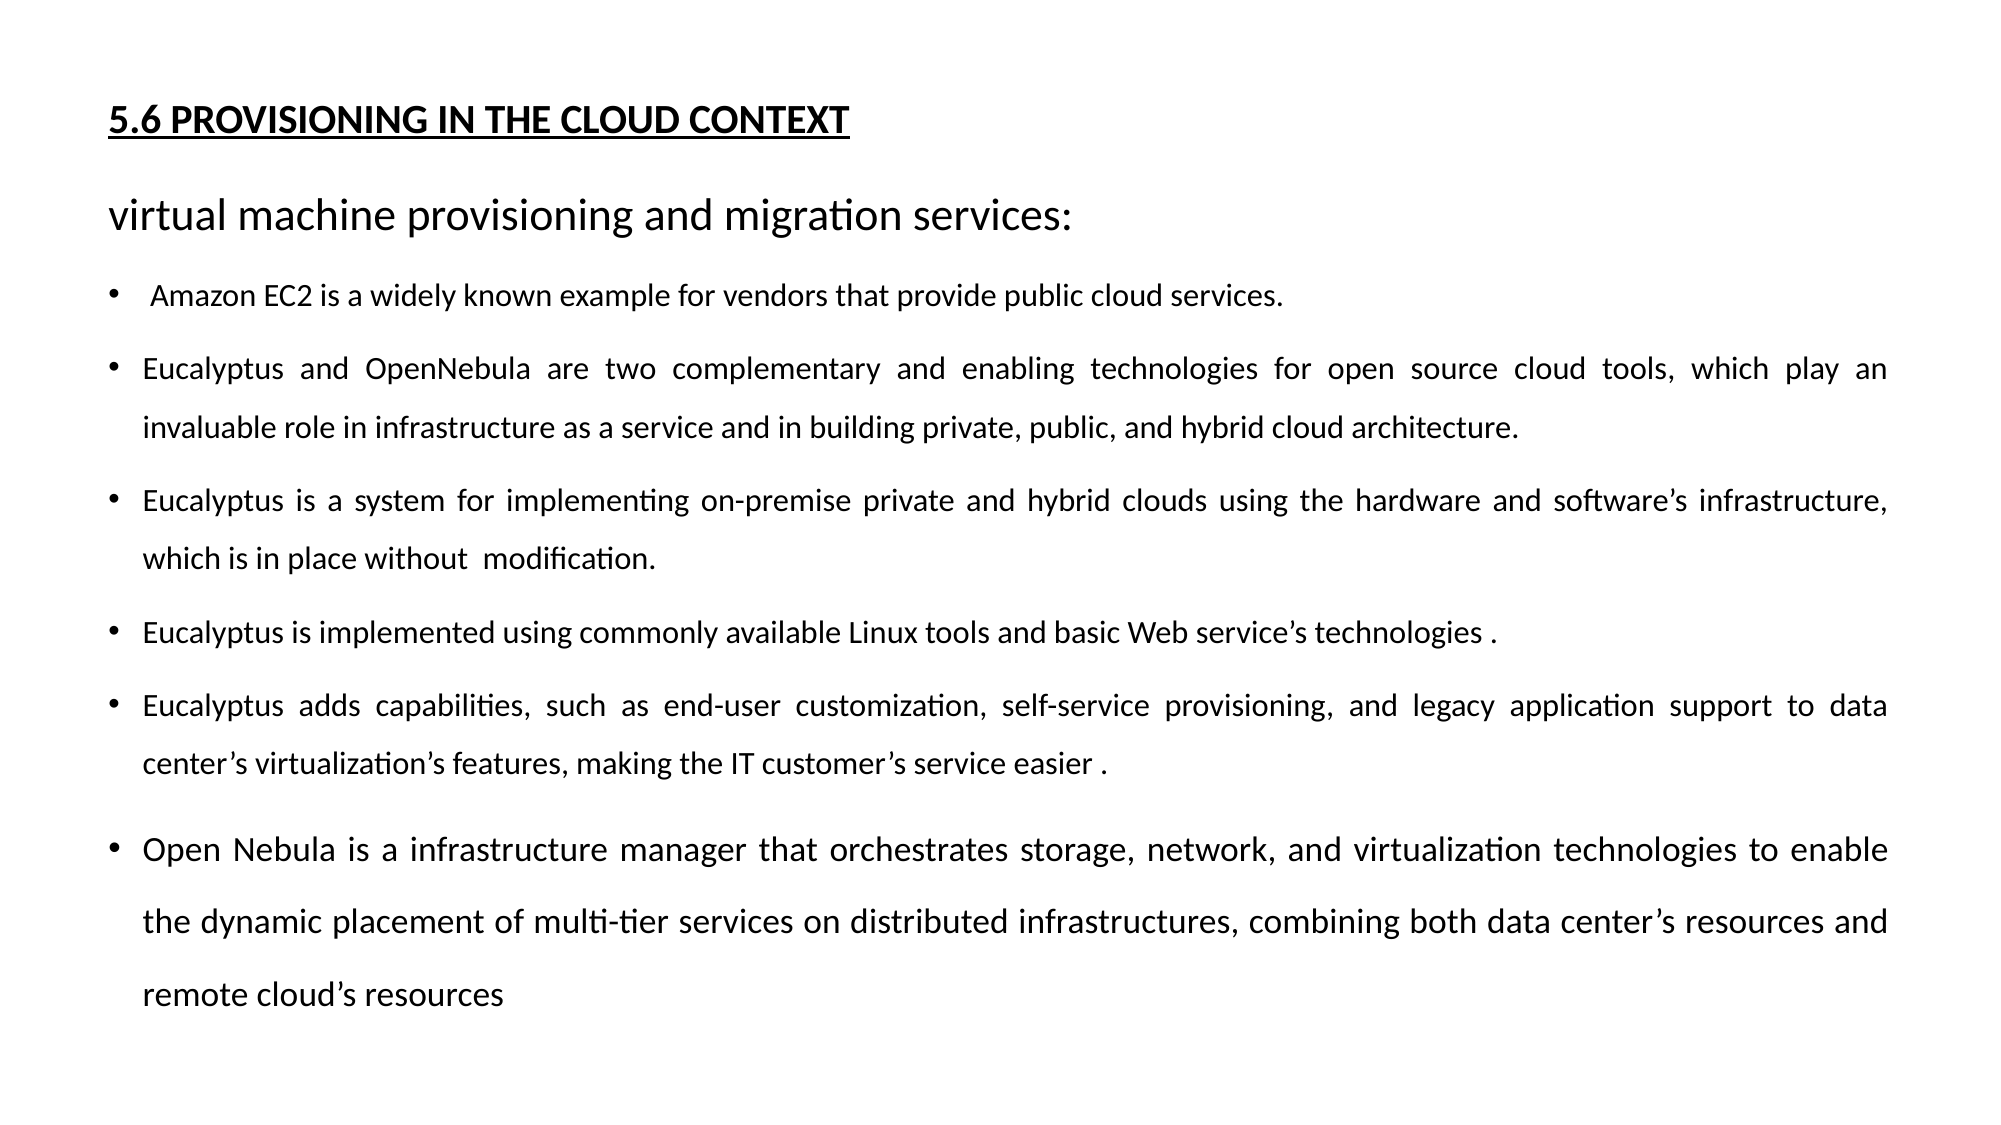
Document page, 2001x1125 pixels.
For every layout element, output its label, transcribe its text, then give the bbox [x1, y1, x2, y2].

list 5.6 PROVISIONING IN THE CLOUD CONTEXT virtual machine provisioning and migration services: Amazon EC2 is a widely known example for vendors that provide public cloud services. Eucalyptus and OpenNebula are two complementary and enabling technologies for open source cloud tools, which play an invaluable role in infrastructure as a service and in building private, public, and hybrid cloud architecture. Eucalyptus is a system for implementing on-premise private and hybrid clouds using the hardware and software’s infrastructure, which is in place without modification. Eucalyptus is implemented using commonly available Linux tools and basic Web service’s technologies . Eucalyptus adds capabilities, such as end-user customization, self-service provisioning, and legacy application support to data center’s virtualization’s features, making the IT customer’s service easier . Open Nebula is a infrastructure manager that orchestrates storage, network, and virtualization technologies to enable the dynamic placement of multi-tier services on distributed infrastructures, combining both data center’s resources and remote cloud’s resources [93, 90, 1906, 1025]
